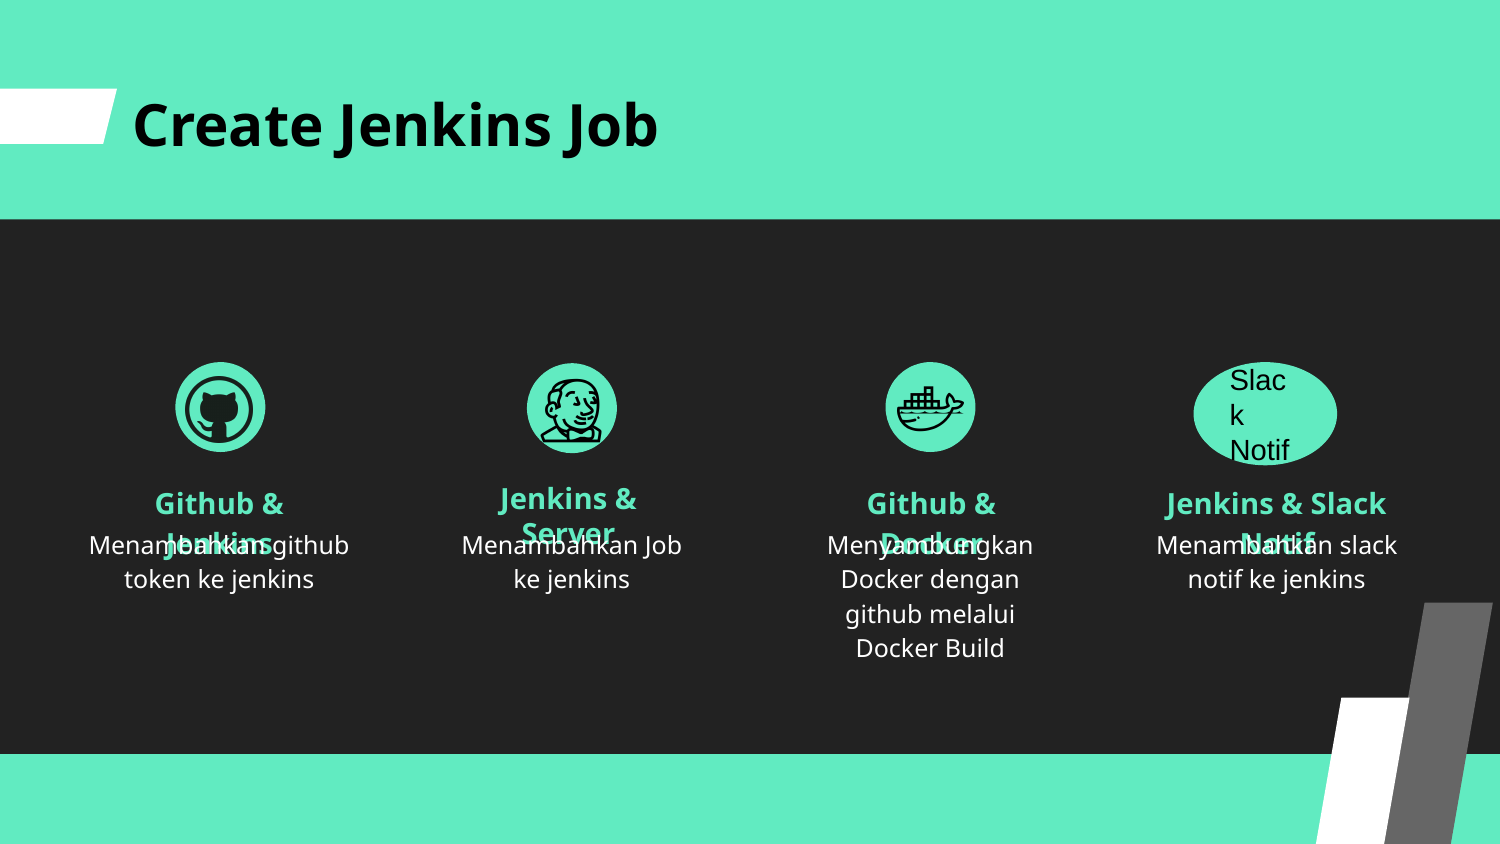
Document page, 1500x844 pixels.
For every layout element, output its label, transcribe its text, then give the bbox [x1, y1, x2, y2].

text_box [885, 383, 892, 431]
subtitle Menambahkan slack notif ke jenkins [1140, 510, 1414, 602]
subtitle Jenkins & Slack Notif [1131, 465, 1423, 524]
title Create Jenkins Job [116, 73, 1383, 168]
text_box [969, 383, 976, 431]
text_box Slack Notif [1193, 362, 1338, 466]
text_box [610, 384, 617, 433]
text_box [901, 362, 960, 373]
subtitle Menambahkan Job ke jenkins [435, 510, 709, 603]
subtitle Menyambungkan Docker dengan github melalui Docker Build [793, 510, 1067, 646]
subtitle Jenkins & Server [444, 465, 693, 510]
text_box [258, 382, 266, 432]
text_box [190, 362, 251, 374]
subtitle Github & Jenkins [105, 465, 334, 510]
text_box [542, 363, 601, 374]
subtitle Menambahkan github token ke jenkins [72, 510, 367, 672]
text_box [175, 387, 180, 427]
picture [537, 376, 607, 446]
picture [897, 374, 964, 442]
text_box [526, 387, 532, 429]
subtitle Github & Docker [807, 465, 1056, 510]
picture [185, 375, 254, 444]
